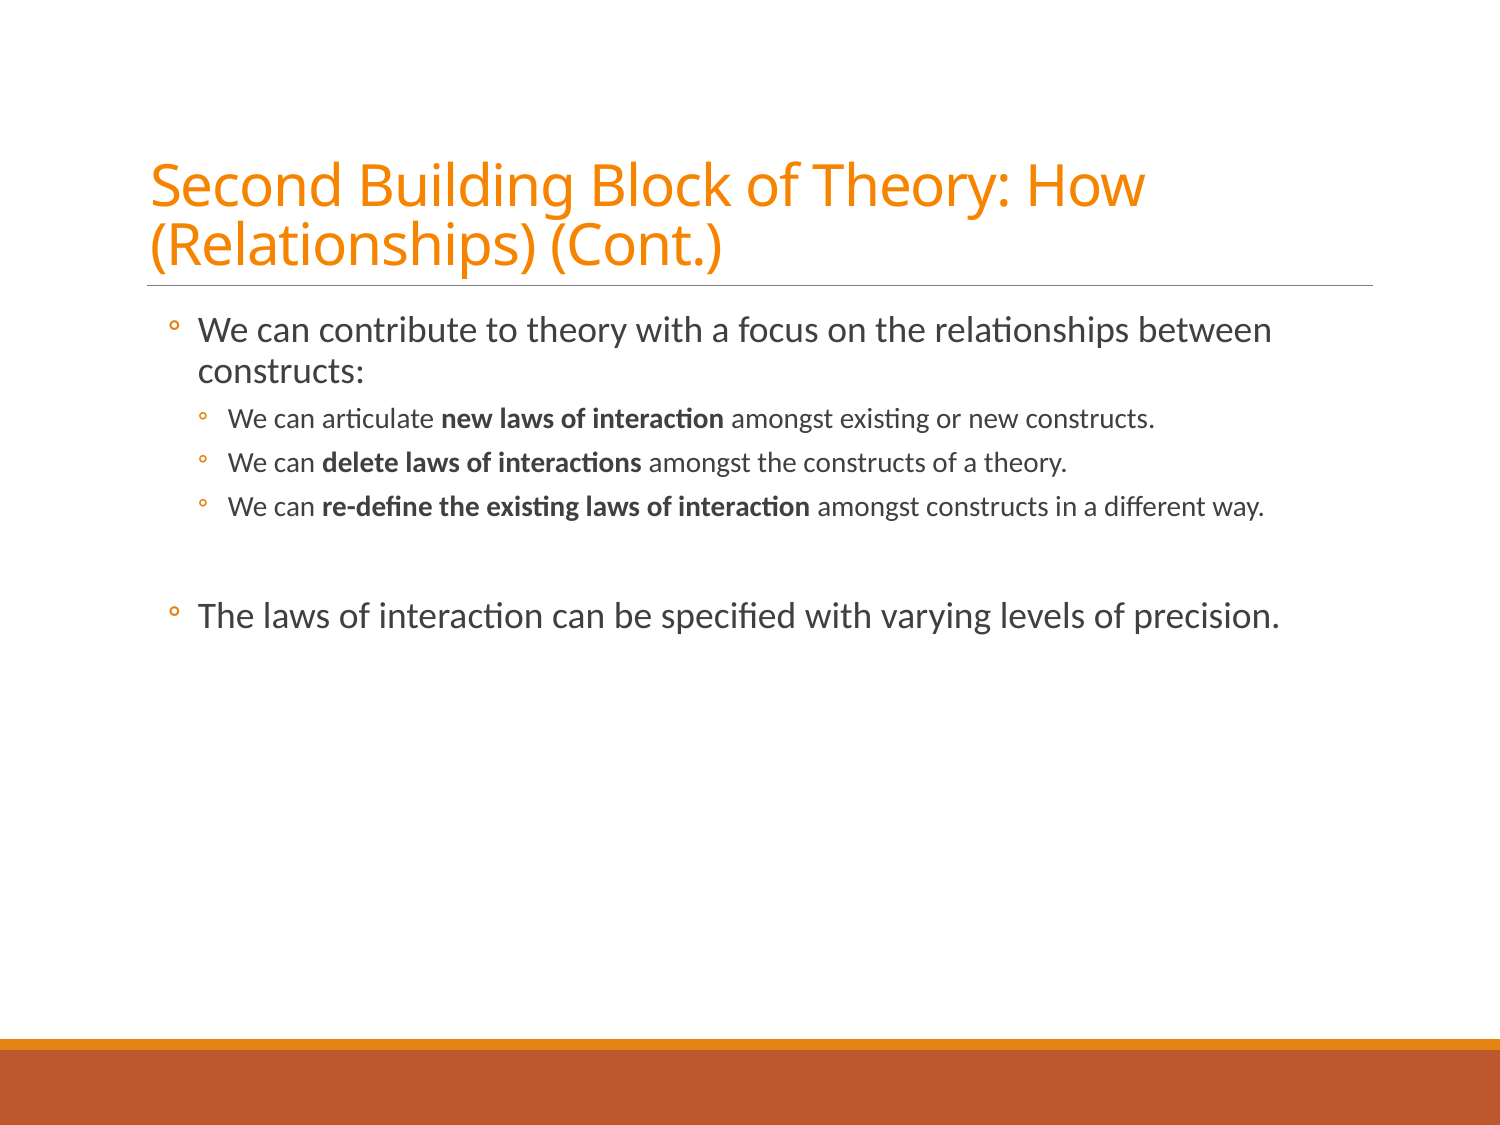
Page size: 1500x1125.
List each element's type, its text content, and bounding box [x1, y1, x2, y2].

title Second Building Block of Theory: How (Relationships) (Cont.) [135, 47, 1373, 285]
list We can contribute to theory with a focus on the relationships between constructs: We can articulate new laws of interaction amongst existing or new constructs. We can delete laws of interactions amongst the constructs of a theory. We can re-define the existing laws of interaction amongst constructs in a different way. The laws of interaction can be specified with varying levels of precision. [135, 302, 1373, 963]
